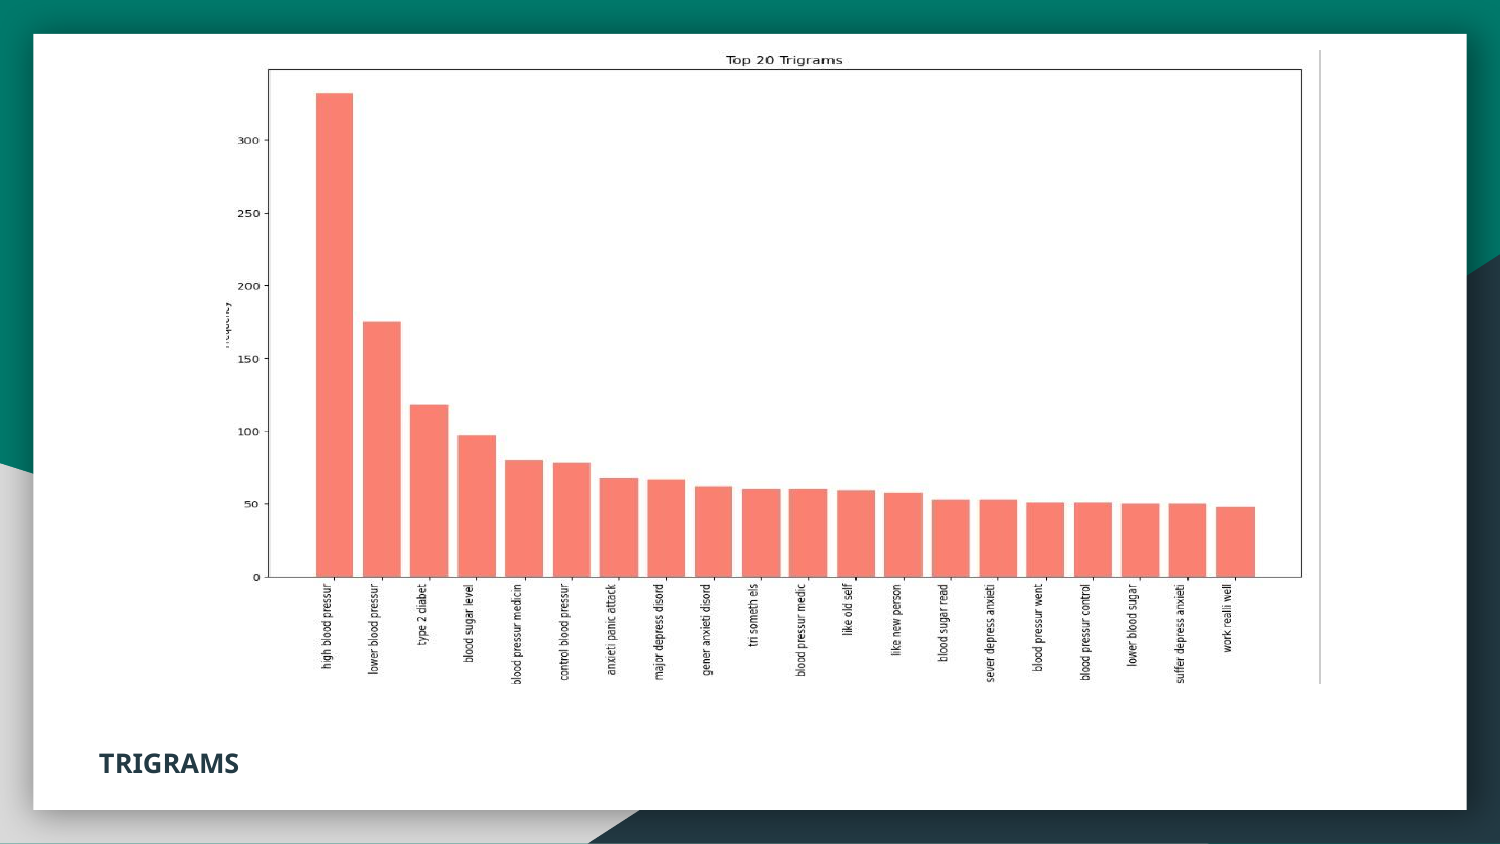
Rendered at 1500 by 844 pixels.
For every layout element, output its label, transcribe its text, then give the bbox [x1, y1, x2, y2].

picture [226, 49, 1321, 684]
list TRIGRAMS [83, 35, 1464, 827]
